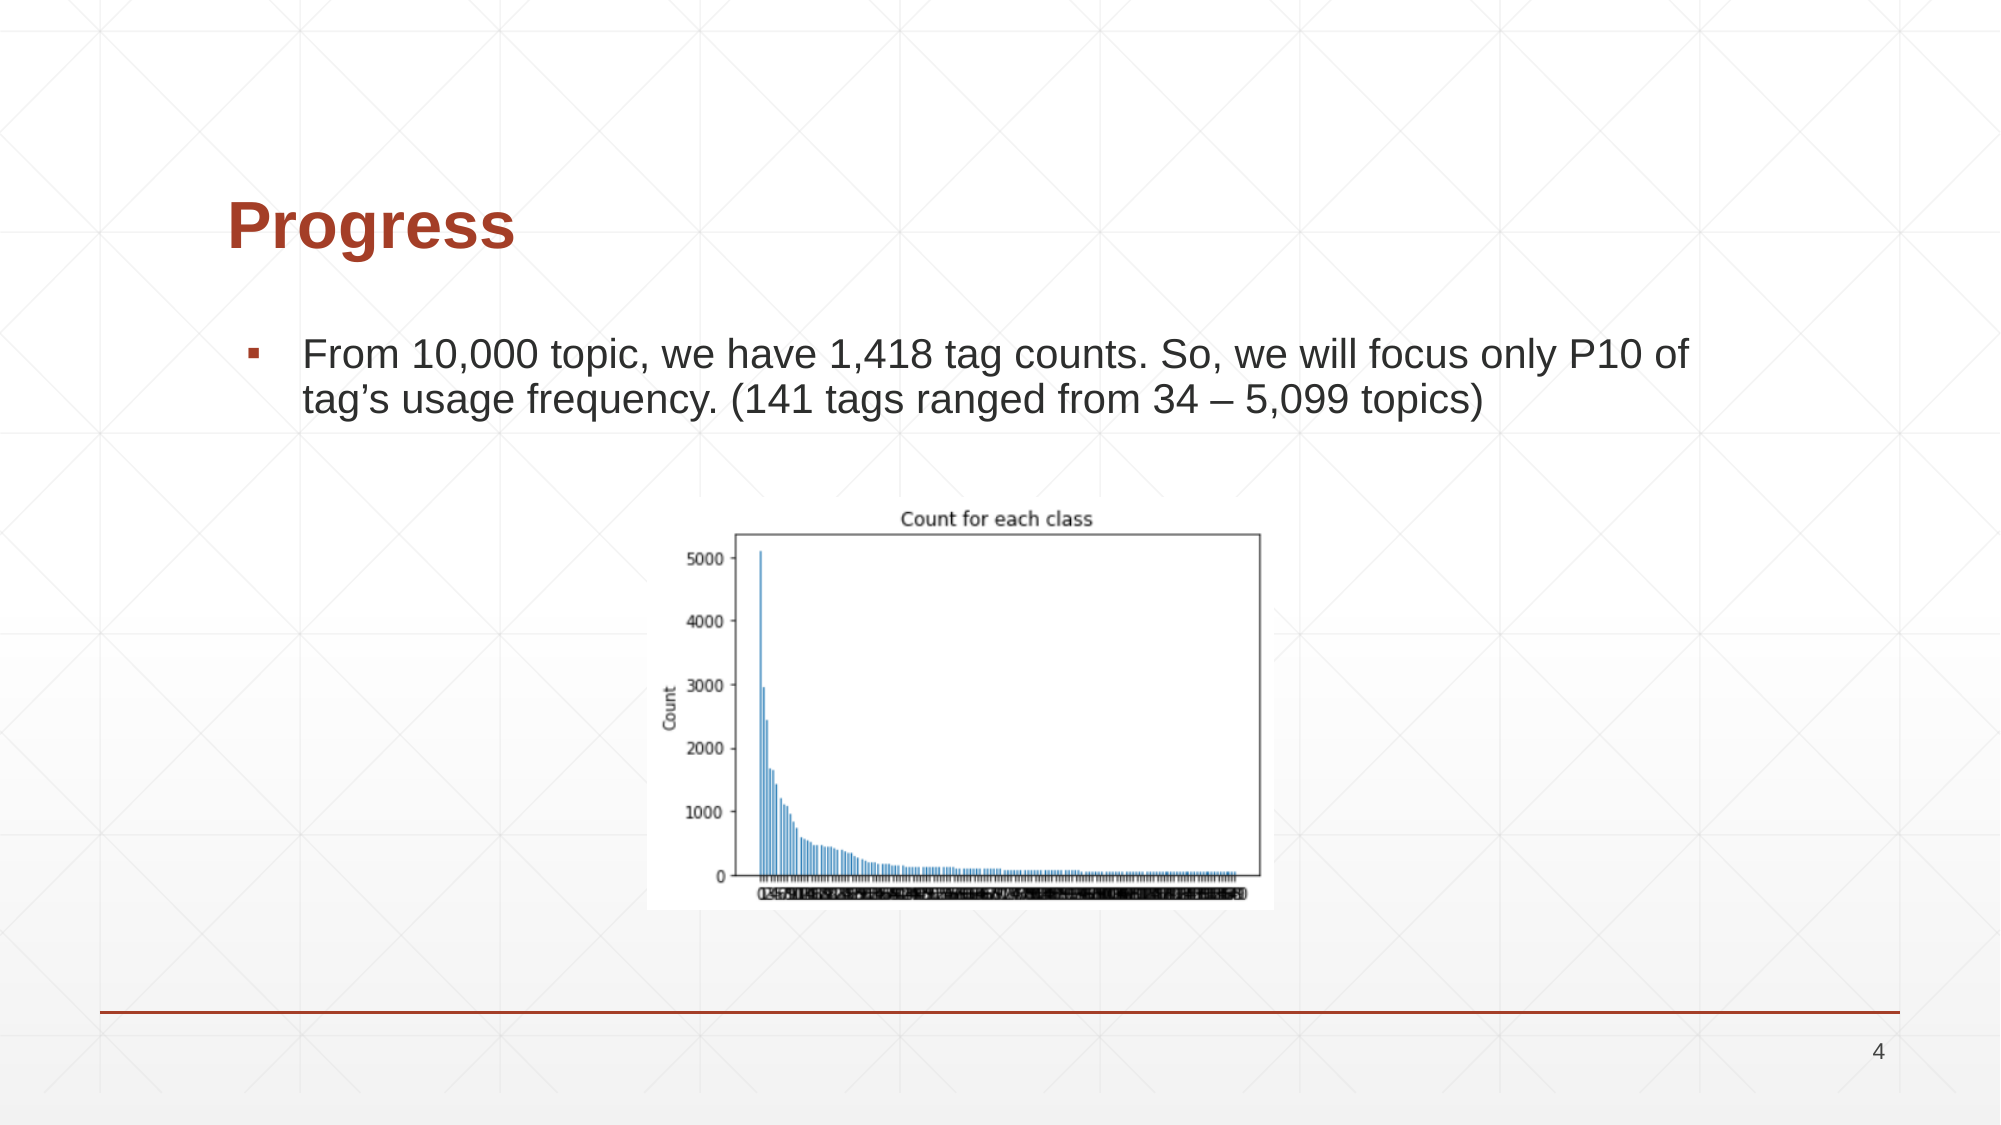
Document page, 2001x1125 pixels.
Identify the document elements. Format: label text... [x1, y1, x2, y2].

slide_number 4 [1749, 1031, 1901, 1069]
picture [647, 496, 1274, 910]
title Progress [212, 82, 1788, 271]
list From 10,000 topic, we have 1,418 tag counts. So, we will focus only P10 of tag’s usage frequency. (141 tags ranged from 34 – 5,099 topics) [212, 324, 1788, 950]
